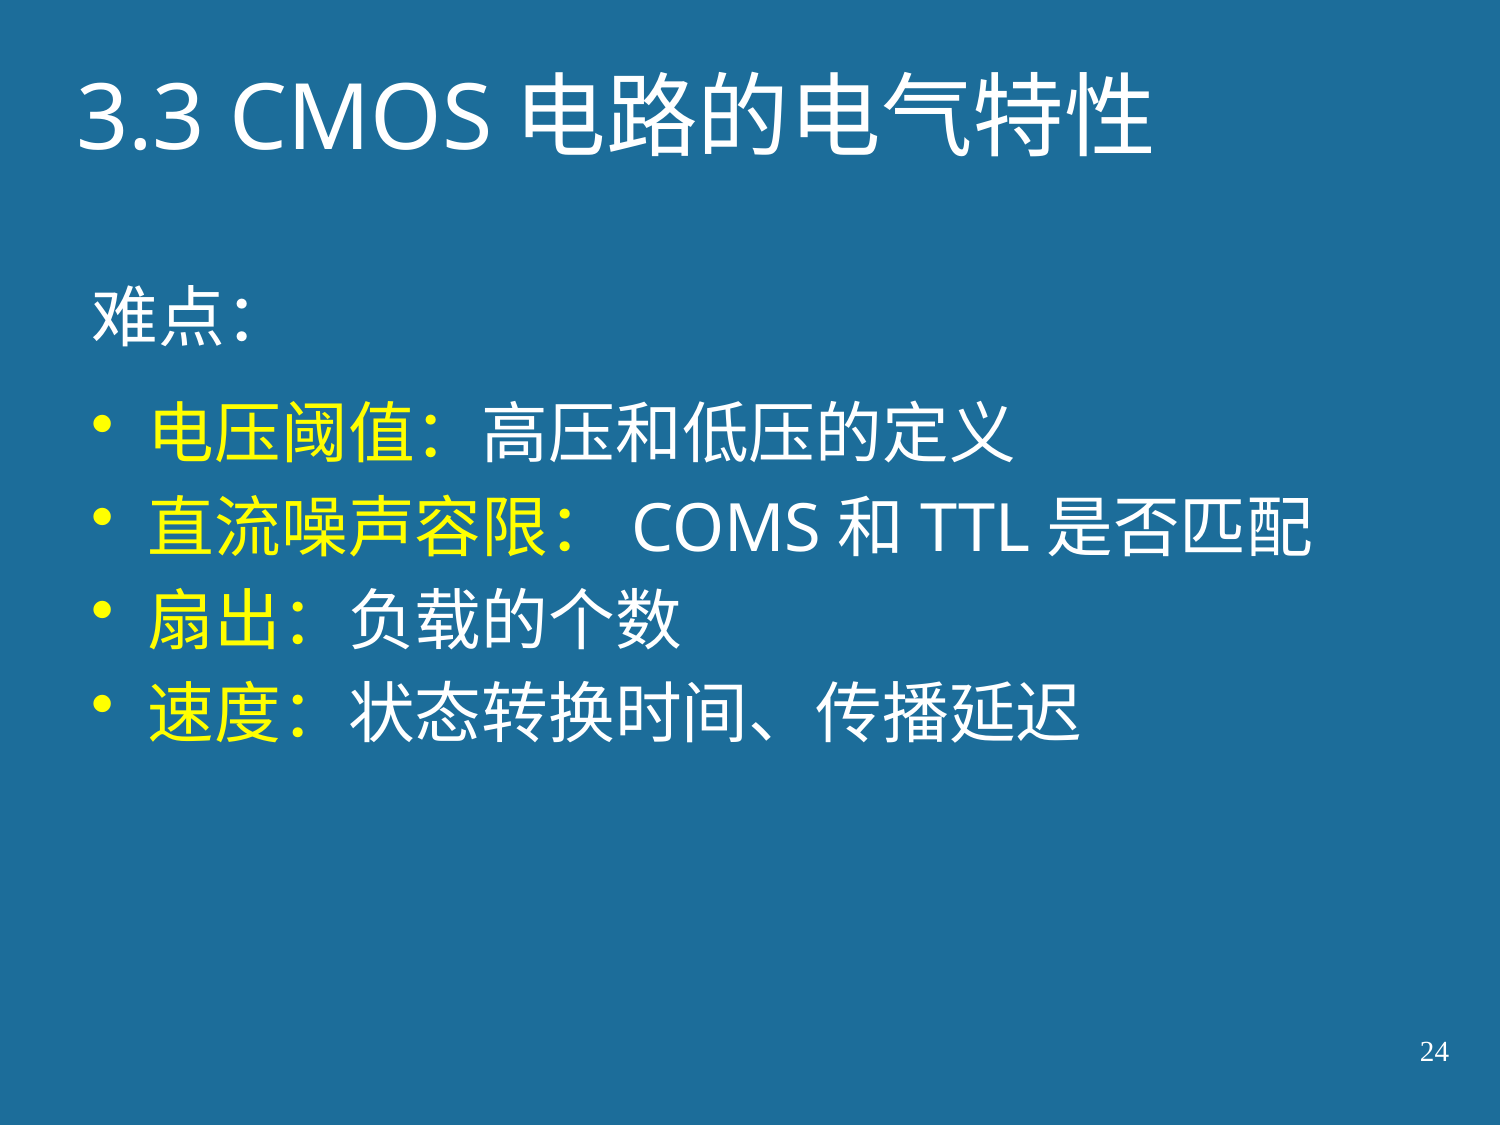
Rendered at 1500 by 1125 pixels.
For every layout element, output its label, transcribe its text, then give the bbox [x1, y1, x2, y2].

title 3.3 CMOS电路的电气特性 [60, 0, 1336, 176]
list 难点： 电压阈值：高压和低压的定义 直流噪声容限：COMS和TTL是否匹配 扇出：负载的个数 速度：状态转换时间、传播延迟 [76, 267, 1355, 853]
slide_number 24 [1151, 1025, 1465, 1100]
